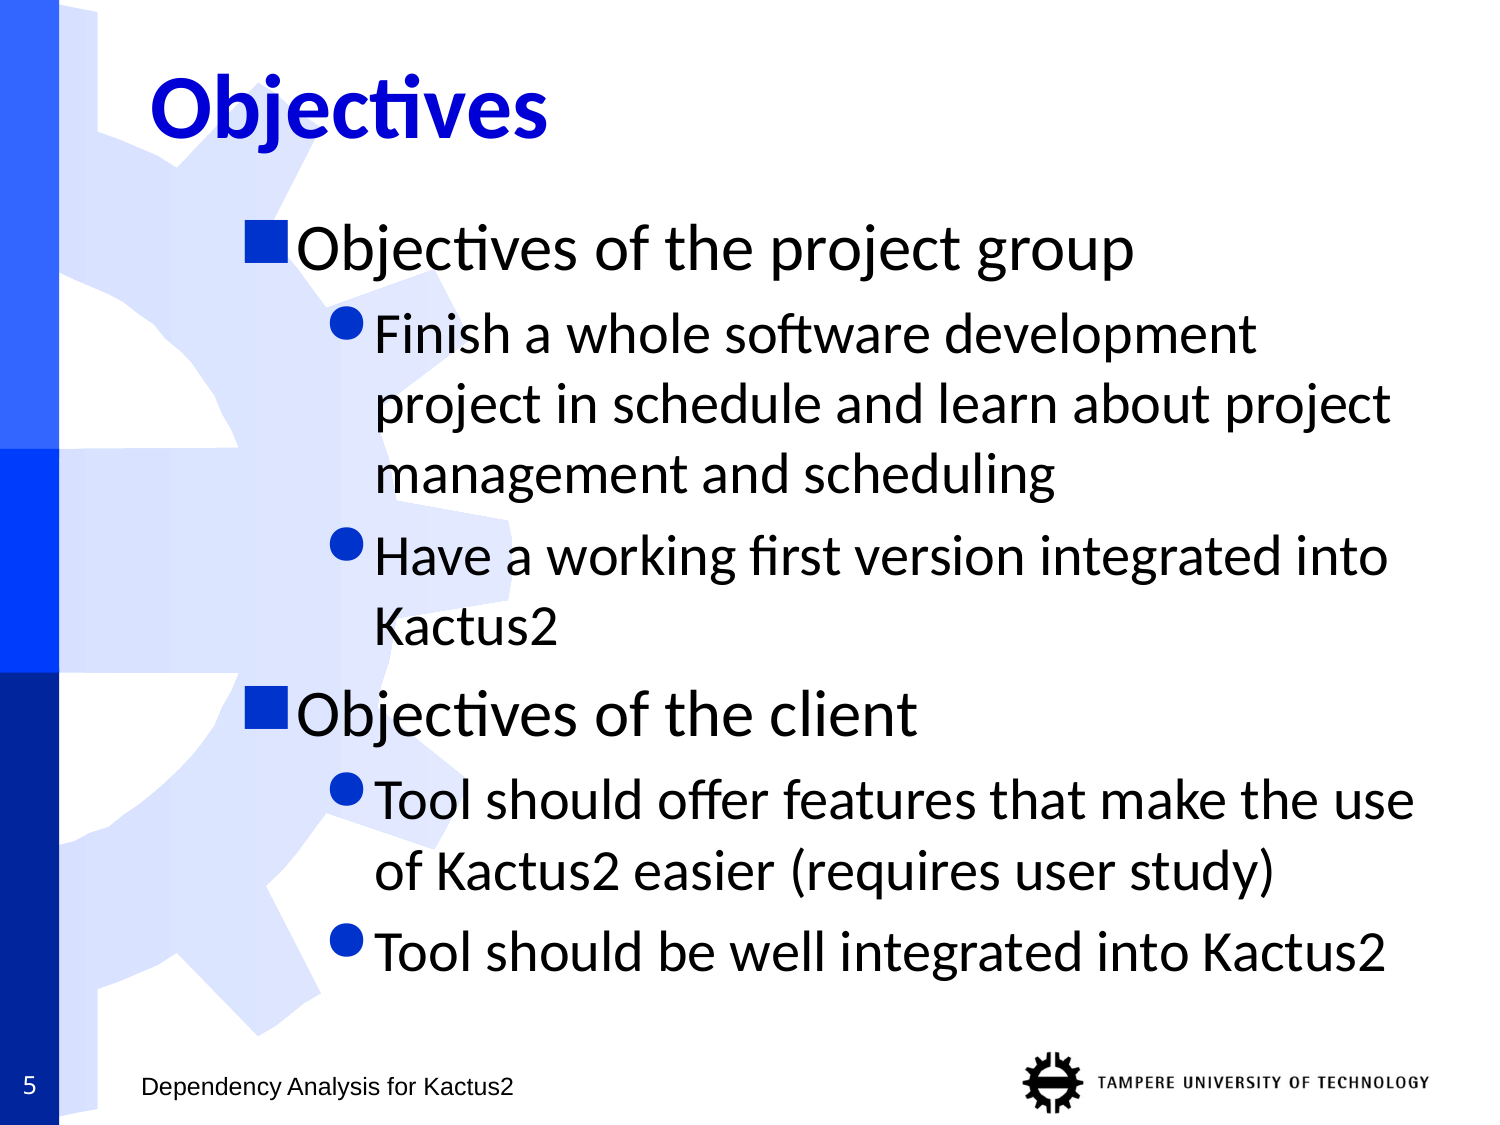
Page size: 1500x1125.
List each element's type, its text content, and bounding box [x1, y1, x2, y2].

slide_number 5 [0, 1066, 60, 1107]
list Objectives of the project group Finish a whole software development project in schedule and learn about project management and scheduling Have a working first version integrated into Kactus2 Objectives of the client Tool should offer features that make the use of Kactus2 easier (requires user study) Tool should be well integrated into Kactus2 [234, 196, 1436, 1038]
title Objectives [135, 30, 1436, 173]
